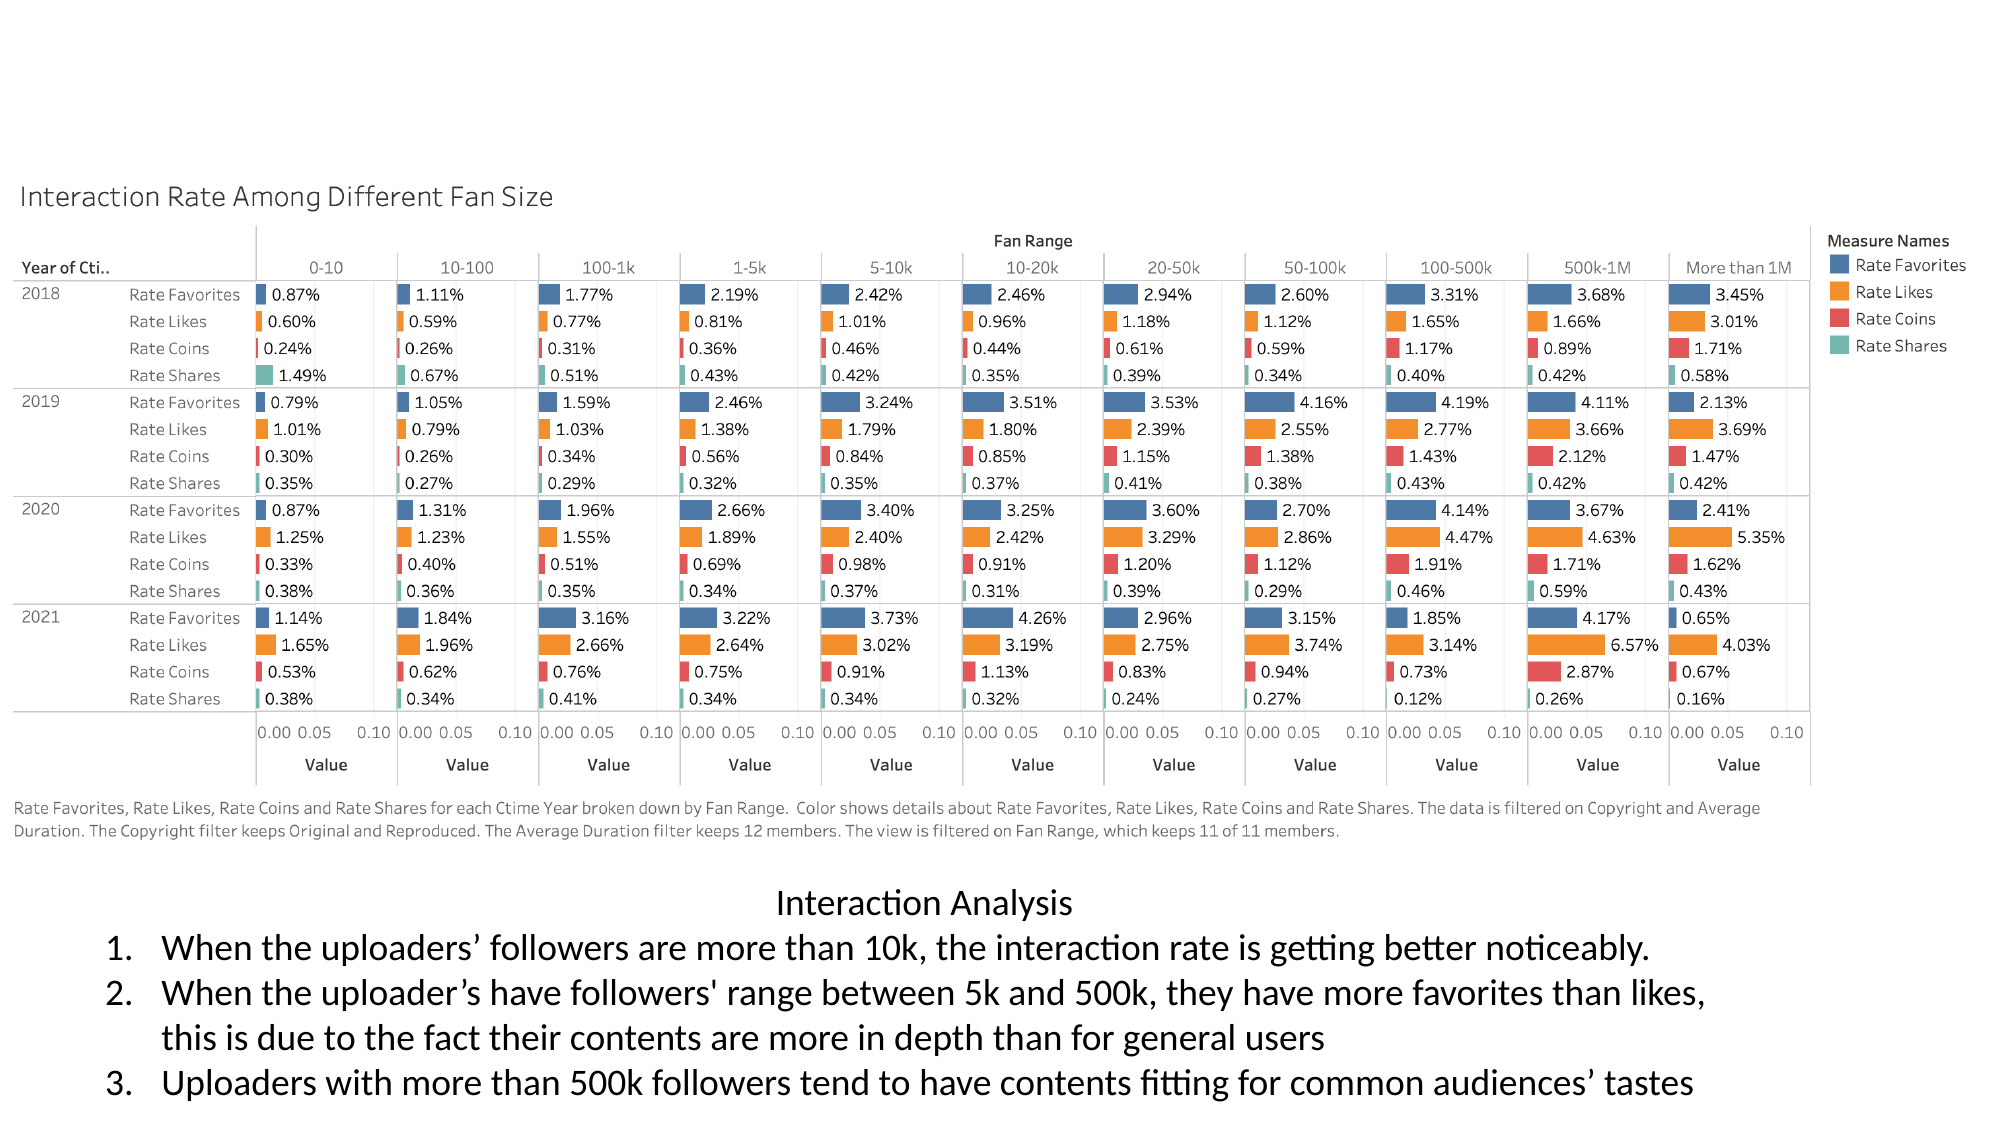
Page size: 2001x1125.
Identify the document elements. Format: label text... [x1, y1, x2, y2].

text_box Interaction Analysis When the uploaders’ followers are more than 10k, the interaction rate is getting better noticeably. When the uploader’s have followers' range between 5k and 500k, they have more favorites than likes, this is due to the fact their contents are more in depth than for general users Uploaders with more than 500k followers tend to have contents fitting for common audiences’ tastes [90, 870, 1768, 1125]
picture [13, 168, 2000, 843]
